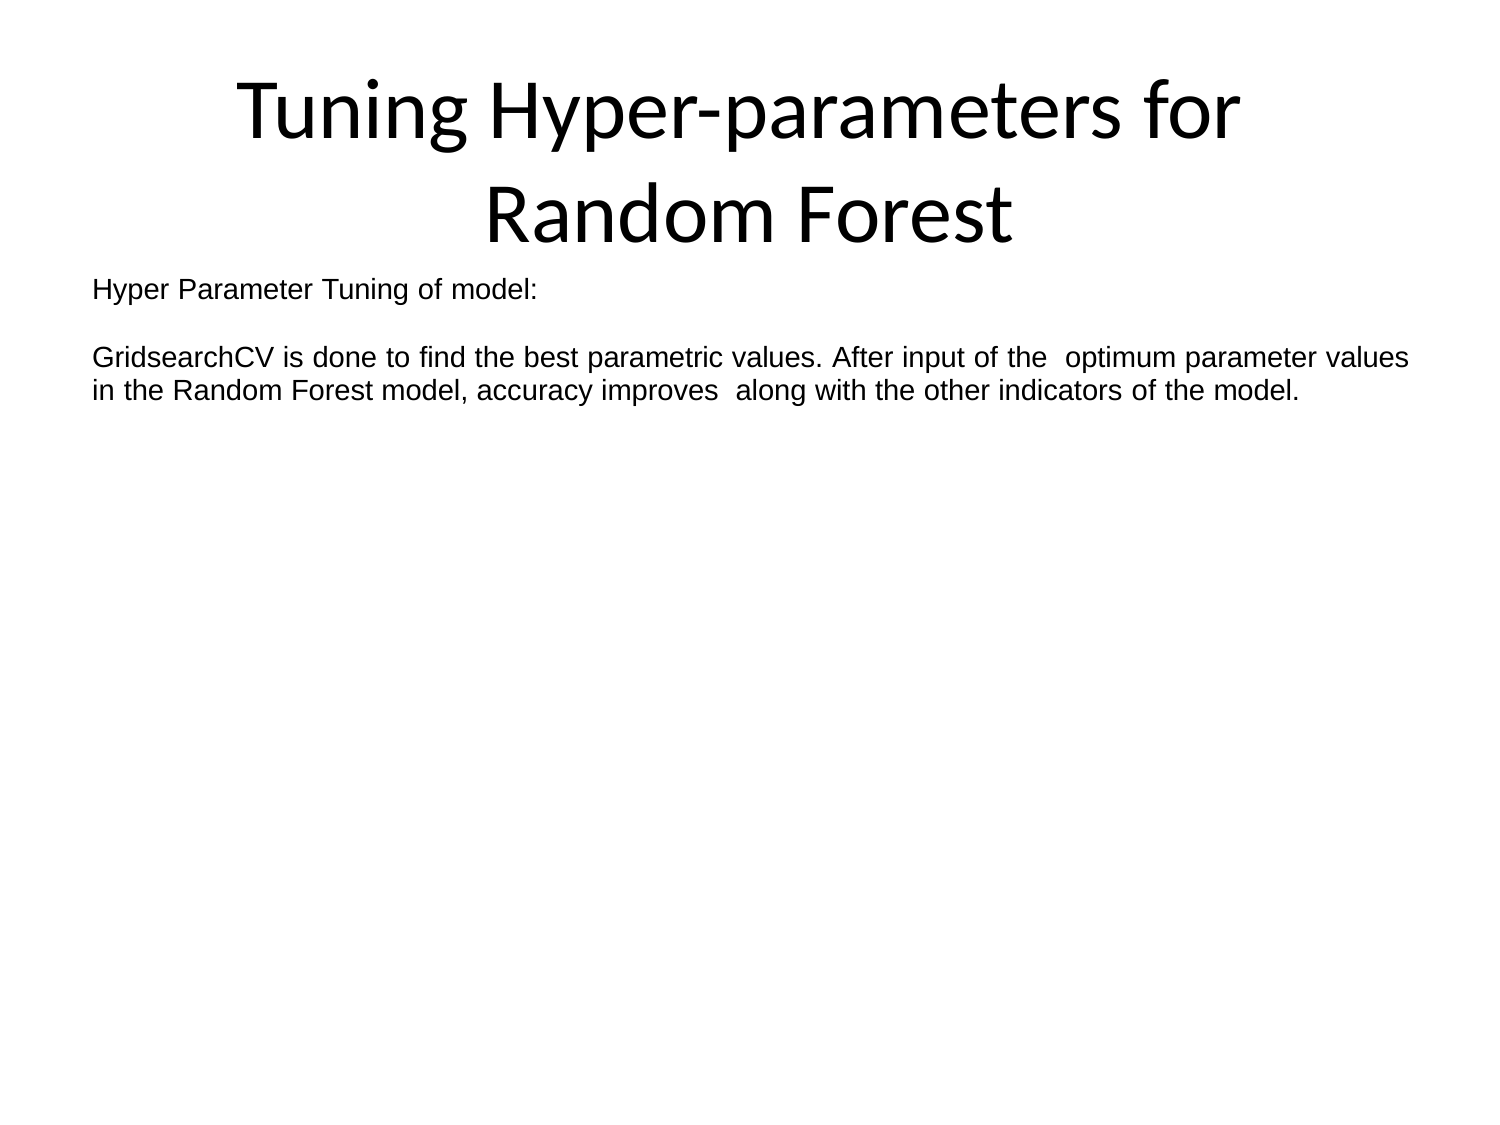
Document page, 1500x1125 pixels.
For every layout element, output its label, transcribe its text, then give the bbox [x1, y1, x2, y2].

title Tuning Hyper-parameters for Random Forest [75, 45, 1425, 262]
list Hyper Parameter Tuning of model: GridsearchCV is done to find the best parametric values. After input of the optimum parameter values in the Random Forest model, accuracy improves along with the other indicators of the model. [75, 262, 1425, 1005]
